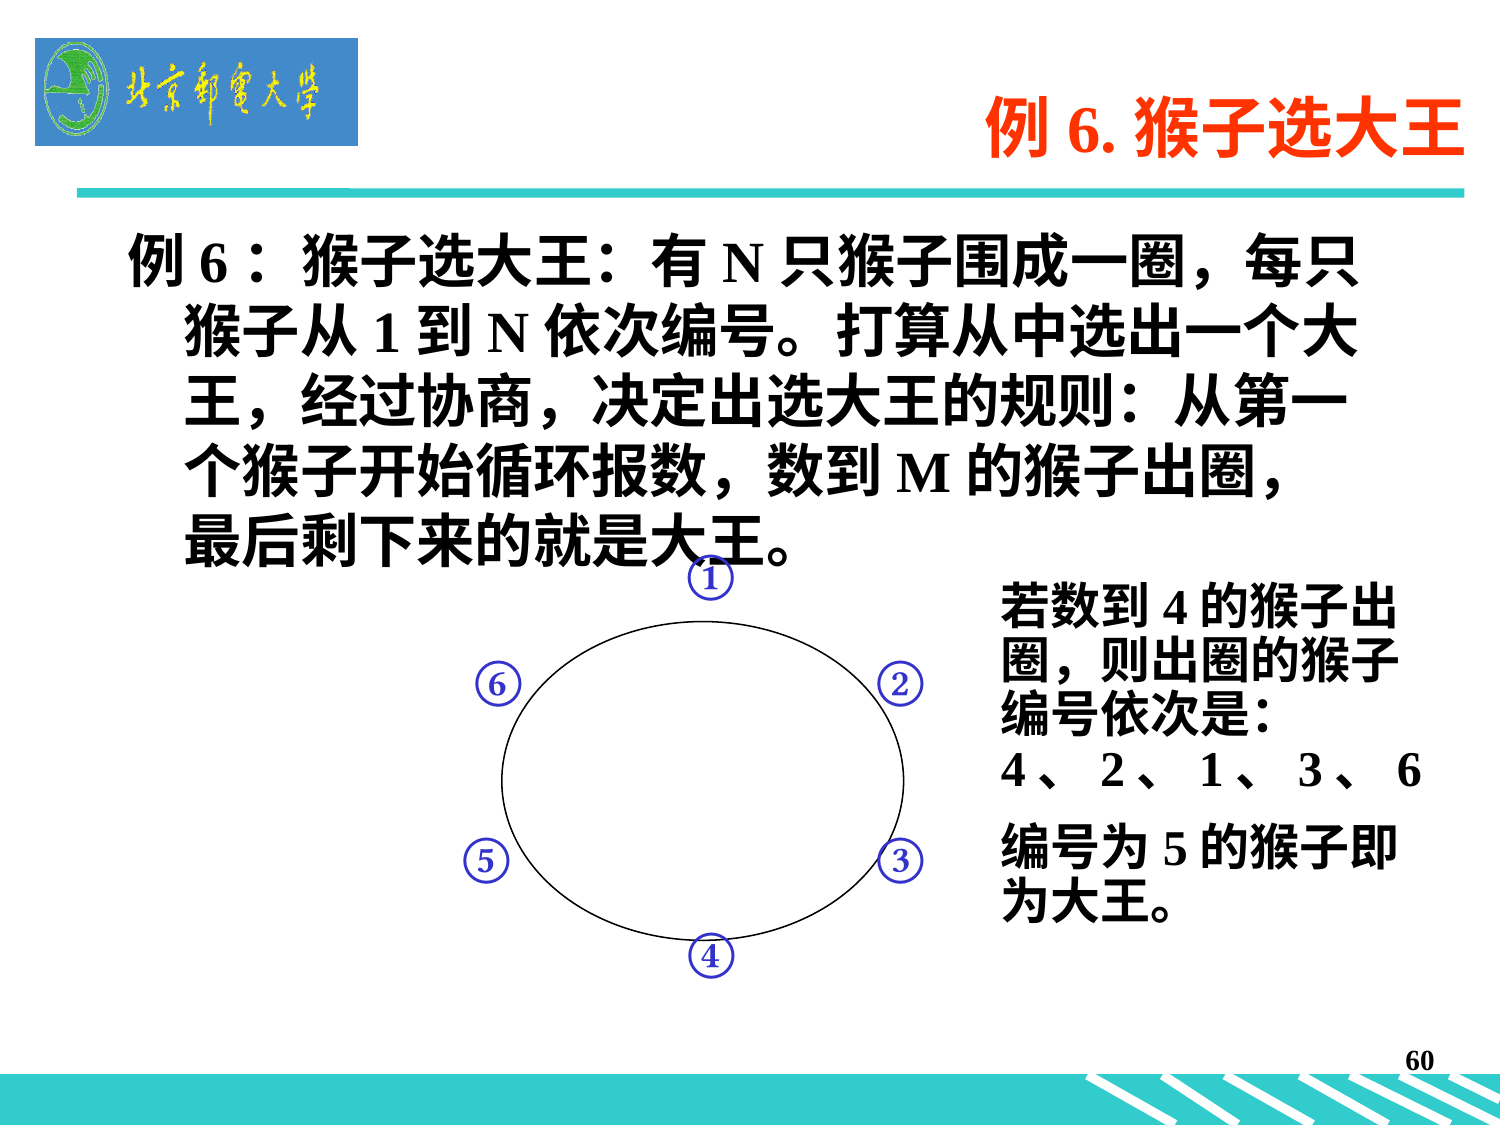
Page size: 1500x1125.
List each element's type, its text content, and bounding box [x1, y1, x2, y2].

text_box ① [671, 538, 752, 617]
text_box ⑥ [458, 645, 540, 723]
title 例6.猴子选大王 [207, 66, 1483, 185]
list 例6：猴子选大王：有N只猴子围成一圈，每只猴子从1到N依次编号。打算从中选出一个大王，经过协商，决定出选大王的规则：从第一个猴子开始循环报数，数到M的猴子出圈，最后剩下来的就是大王。 [112, 216, 1388, 973]
text_box ⑤ [447, 822, 528, 901]
text_box [501, 621, 904, 939]
text_box ② [860, 645, 941, 723]
picture [34, 37, 358, 146]
text_box ④ [671, 916, 752, 995]
text_box ③ [860, 822, 941, 901]
slide_number 60 [1137, 1037, 1450, 1113]
text_box 若数到4的猴子出圈，则出圈的猴子编号依次是：4、2、1、3、6 编号为5的猴子即为大王。 [986, 574, 1459, 938]
